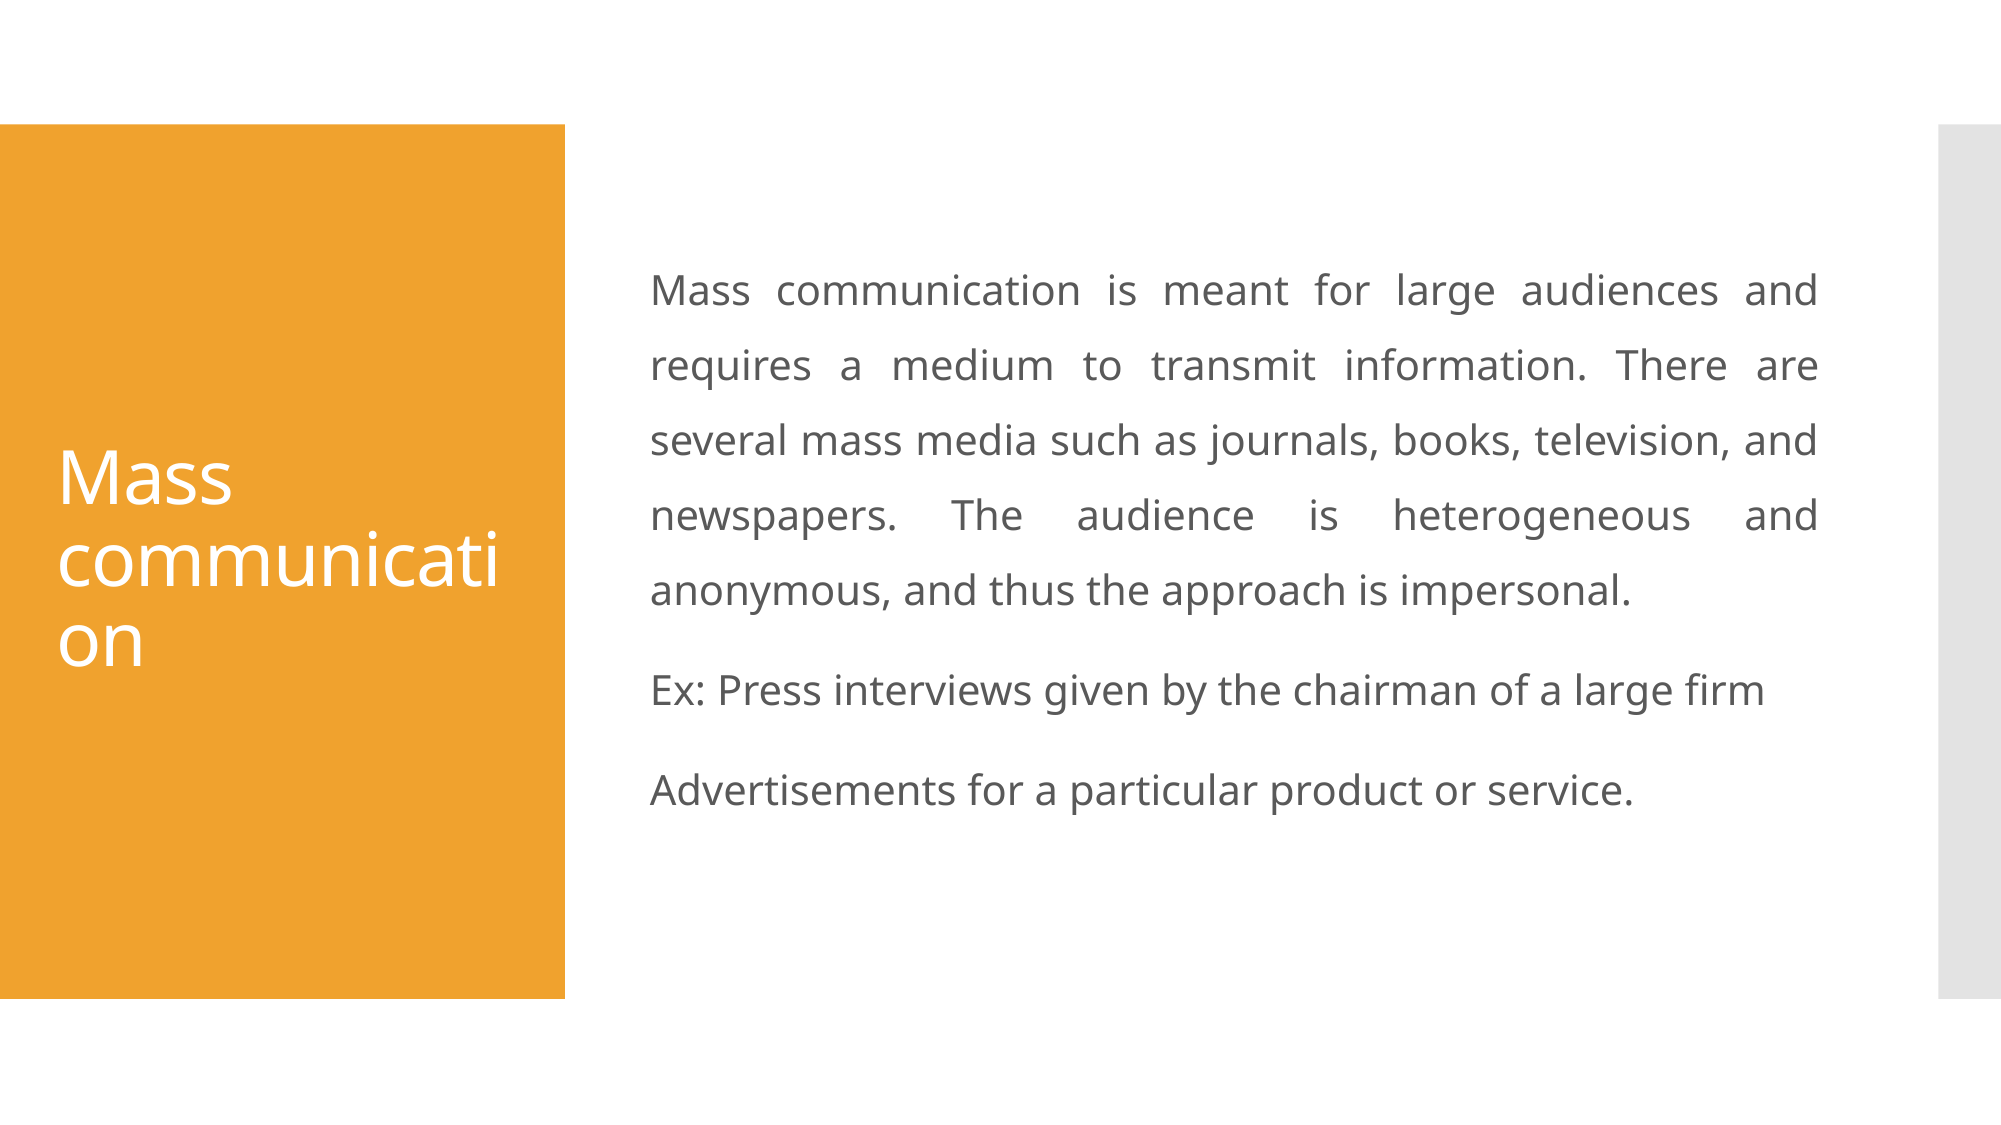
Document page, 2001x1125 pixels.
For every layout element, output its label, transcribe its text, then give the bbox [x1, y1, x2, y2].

list Mass communication is meant for large audiences and requires a medium to transmit information. There are several mass media such as journals, books, television, and newspapers. The audience is heterogeneous and anonymous, and thus the approach is impersonal. Ex: Press interviews given by the chairman of a large firm Advertisements for a particular product or service. [634, 141, 1835, 982]
title Mass communication [41, 184, 525, 940]
